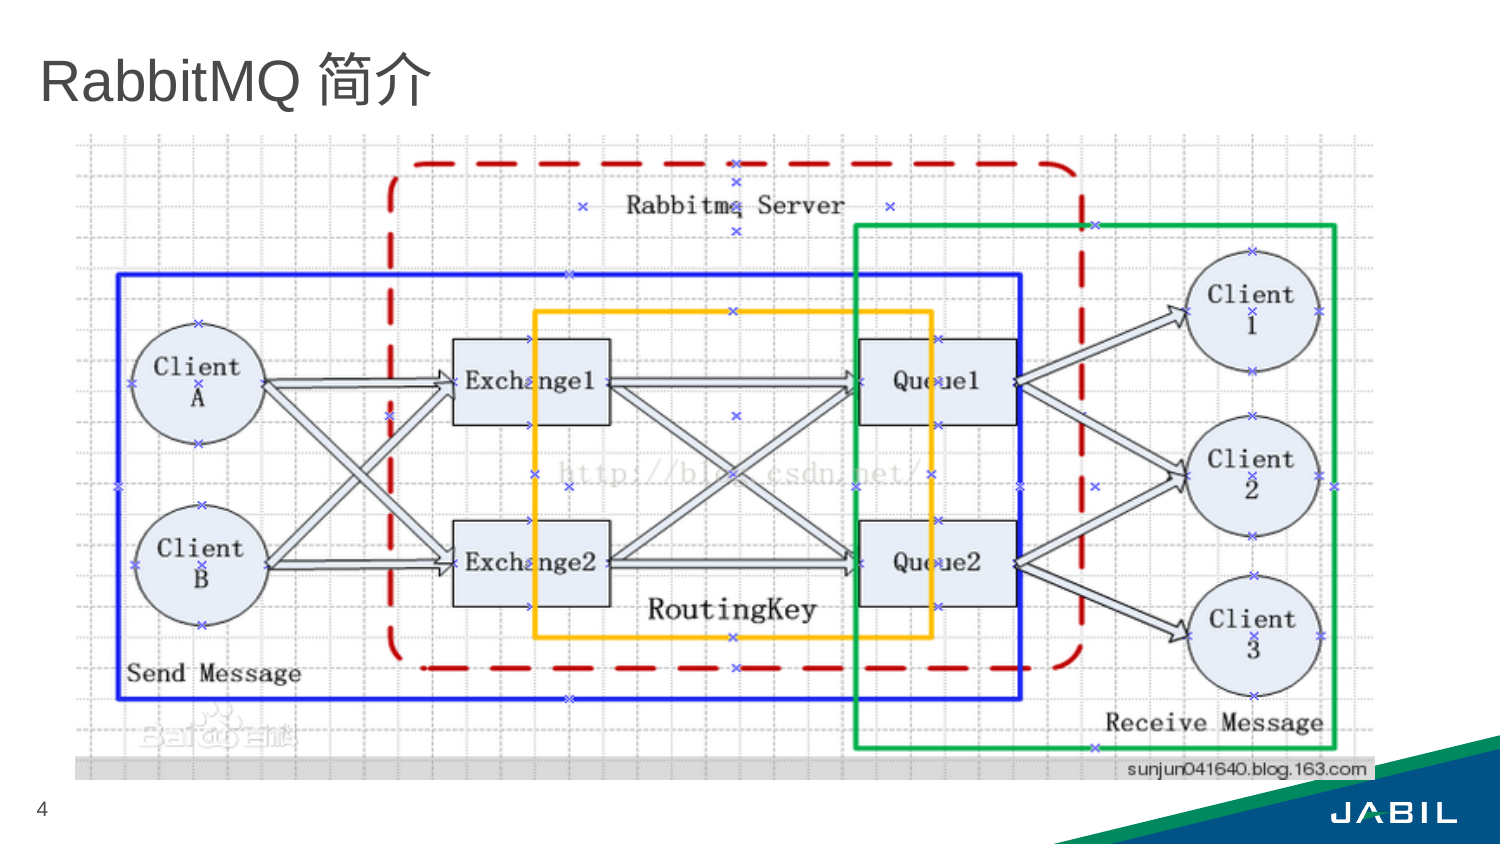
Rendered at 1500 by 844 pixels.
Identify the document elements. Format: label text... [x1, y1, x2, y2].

picture [1331, 802, 1457, 823]
text_box RabbitMQ简介 [24, 59, 800, 97]
picture [74, 134, 1376, 780]
text_box [37, 121, 1450, 772]
